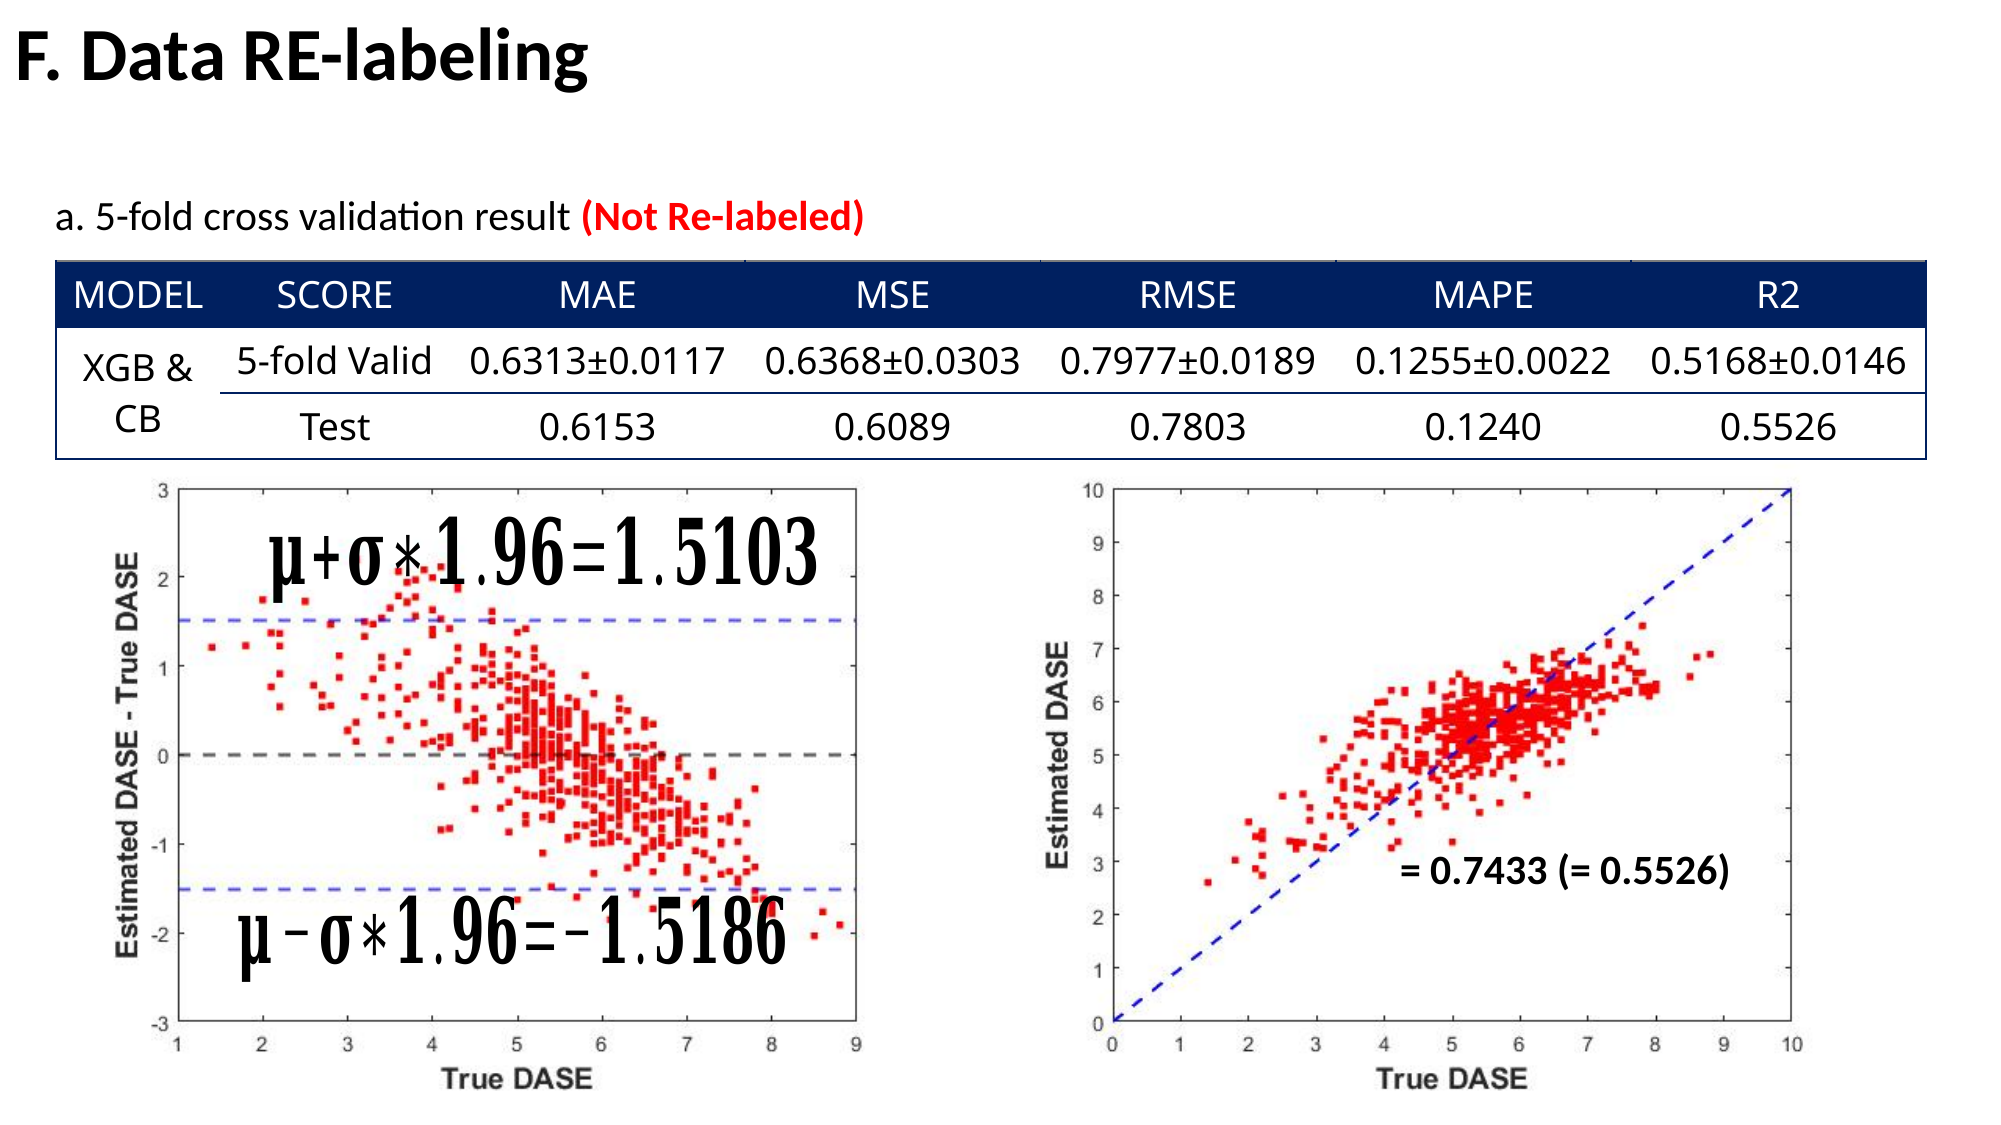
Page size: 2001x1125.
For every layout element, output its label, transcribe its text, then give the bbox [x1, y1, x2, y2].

table_header MSE [746, 262, 1040, 326]
title a. 5-fold cross validation result (Not Re-labeled) [39, 178, 1840, 256]
table_header MAPE [1337, 262, 1630, 326]
table_cell 5-fold Valid [220, 328, 450, 392]
table_header MAE [450, 262, 744, 326]
table_cell 0.7803 [1040, 394, 1336, 440]
table_cell 0.6153 [450, 394, 745, 440]
table_cell 0.1255±0.0022 [1336, 328, 1631, 392]
table_cell 0.5168±0.0146 [1631, 328, 1925, 392]
text_box F. Data RE-labeling [0, 0, 1246, 113]
table_cell 0.5526 [1631, 394, 1925, 458]
table_cell 0.6313±0.0117 [450, 328, 745, 392]
picture [999, 440, 1875, 1097]
table_header MODEL [57, 262, 220, 326]
table_cell 0.7977±0.0189 [1040, 328, 1336, 392]
picture [64, 440, 940, 1097]
table_header SCORE [220, 262, 450, 326]
table_cell XGB & CB [57, 328, 220, 458]
table_cell 0.6089 [745, 394, 1040, 458]
table_cell Test [220, 394, 450, 440]
table_header RMSE [1041, 262, 1335, 326]
table_cell 0.6368±0.0303 [745, 328, 1040, 392]
table_cell 0.1240 [1336, 394, 1631, 440]
table_header R2 [1632, 262, 1925, 326]
